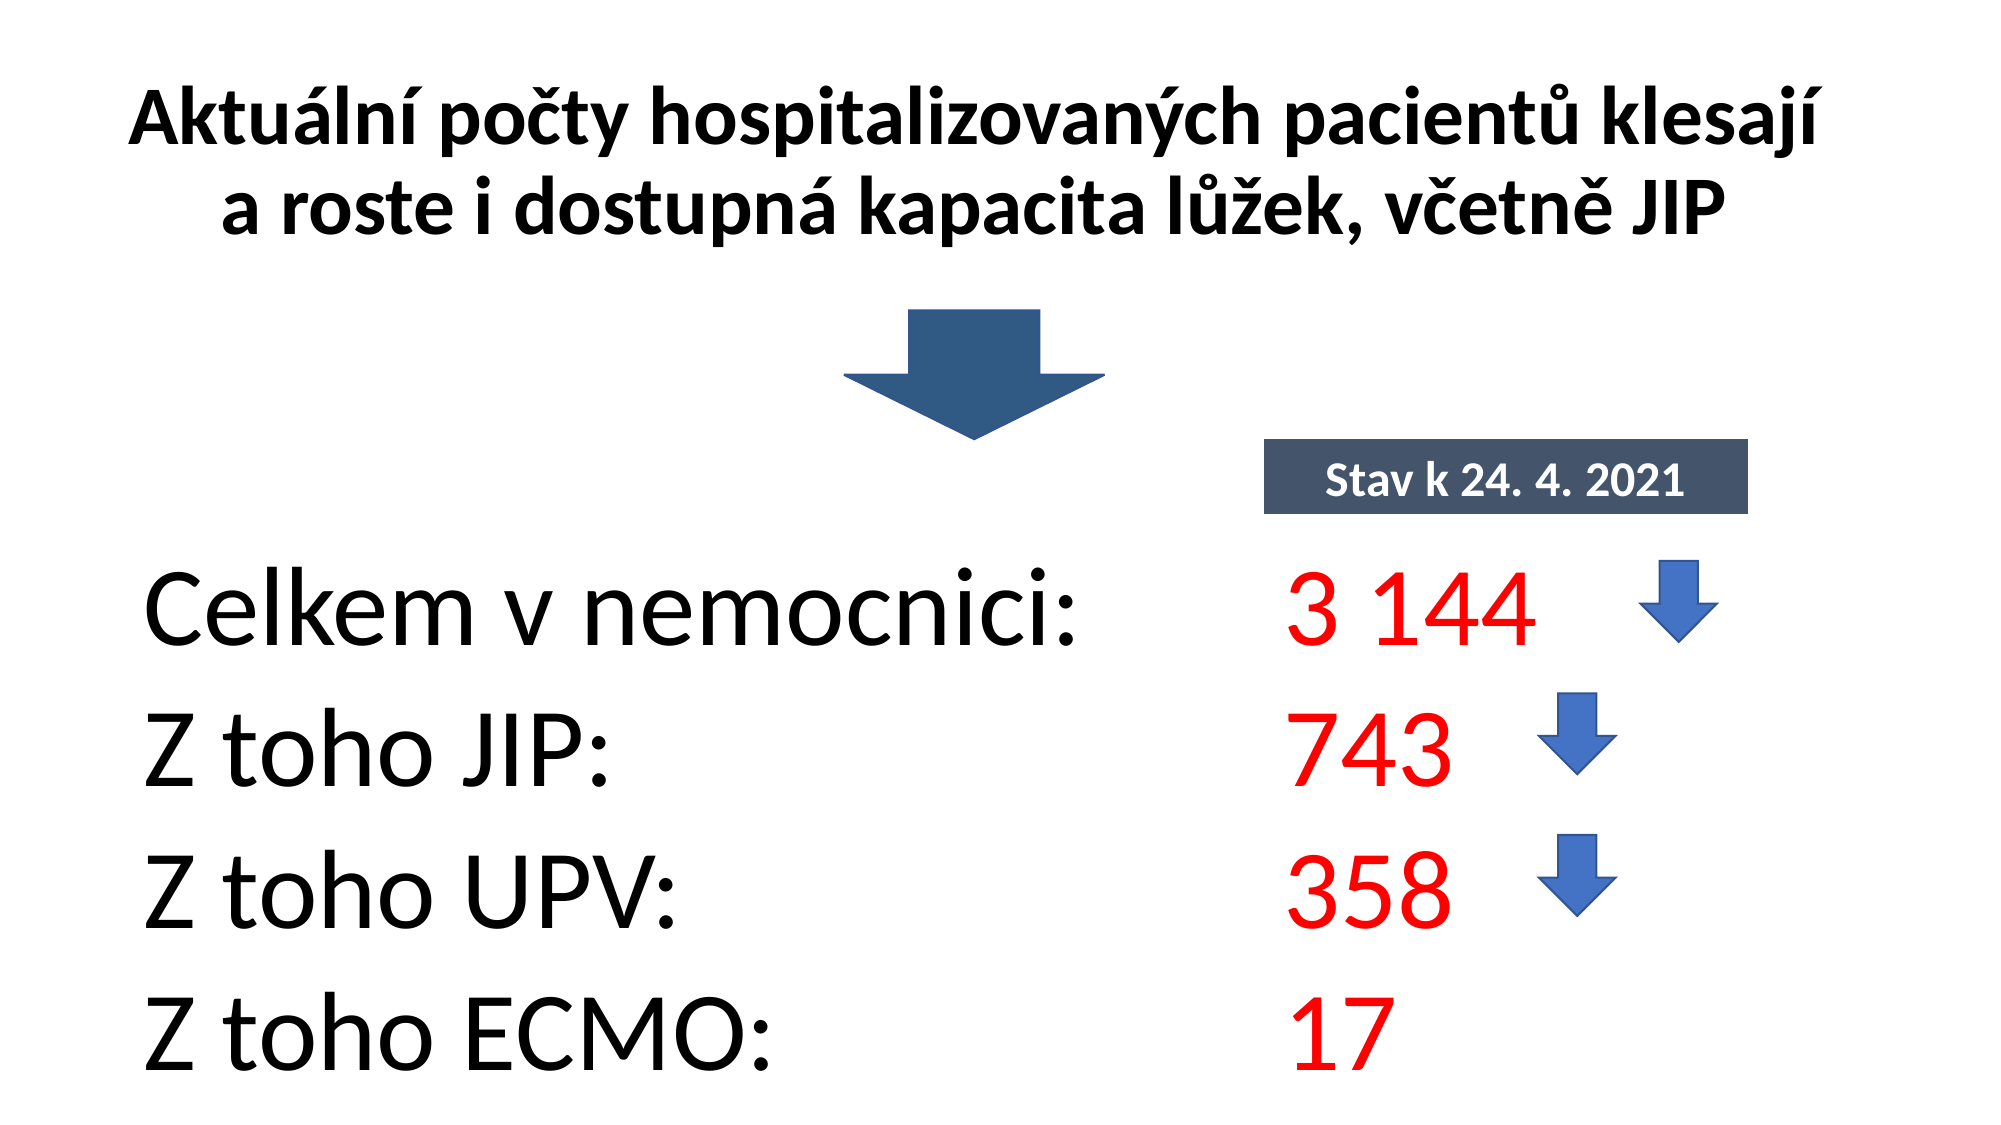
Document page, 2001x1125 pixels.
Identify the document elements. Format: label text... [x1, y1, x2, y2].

text_box [843, 309, 1106, 441]
title Aktuální počty hospitalizovaných pacientů klesají a roste i dostupná kapacita lůžek, včetně JIP [31, 15, 1917, 233]
text_box [1637, 559, 1720, 644]
text_box [1536, 692, 1618, 776]
list Celkem v nemocnici: 3 144 Z toho JIP: 743 Z toho UPV: 358 Z toho ECMO: 17 [128, 540, 1854, 1107]
text_box Stav k 24. 4. 2021 [1264, 439, 1748, 514]
text_box [1536, 833, 1618, 918]
